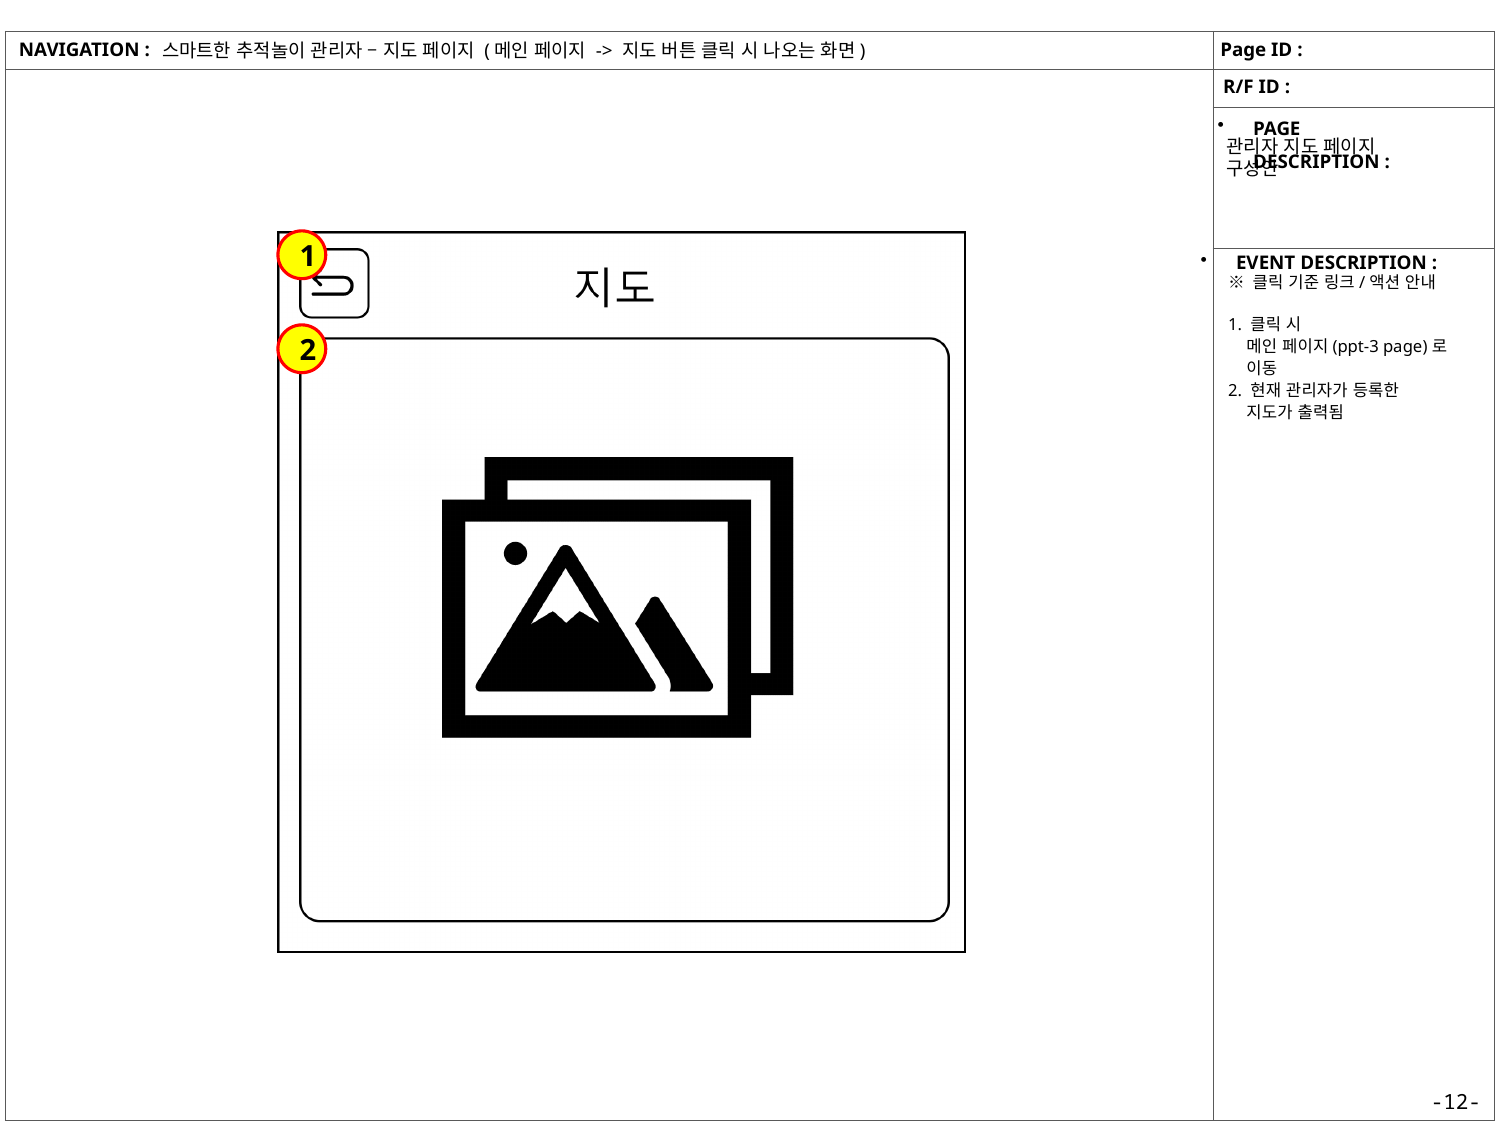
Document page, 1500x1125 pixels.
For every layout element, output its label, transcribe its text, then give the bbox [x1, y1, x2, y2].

picture [277, 231, 966, 953]
text_box 관리자 지도 페이지 구성안 [1212, 127, 1500, 187]
text_box [1244, 0, 1500, 33]
title 스마트한 추적놀이 관리자 – 지도 페이지 (메인 페이지 -> 지도 버튼 클릭 시 나오는 화면) [147, 30, 1211, 67]
text_box ※ 클릭 기준 링크/액션 안내 1. 클릭 시 메인 페이지(ppt-3 page)로 이동 2. 현재 관리자가 등록한 지도가 출력됨 [1213, 262, 1500, 429]
